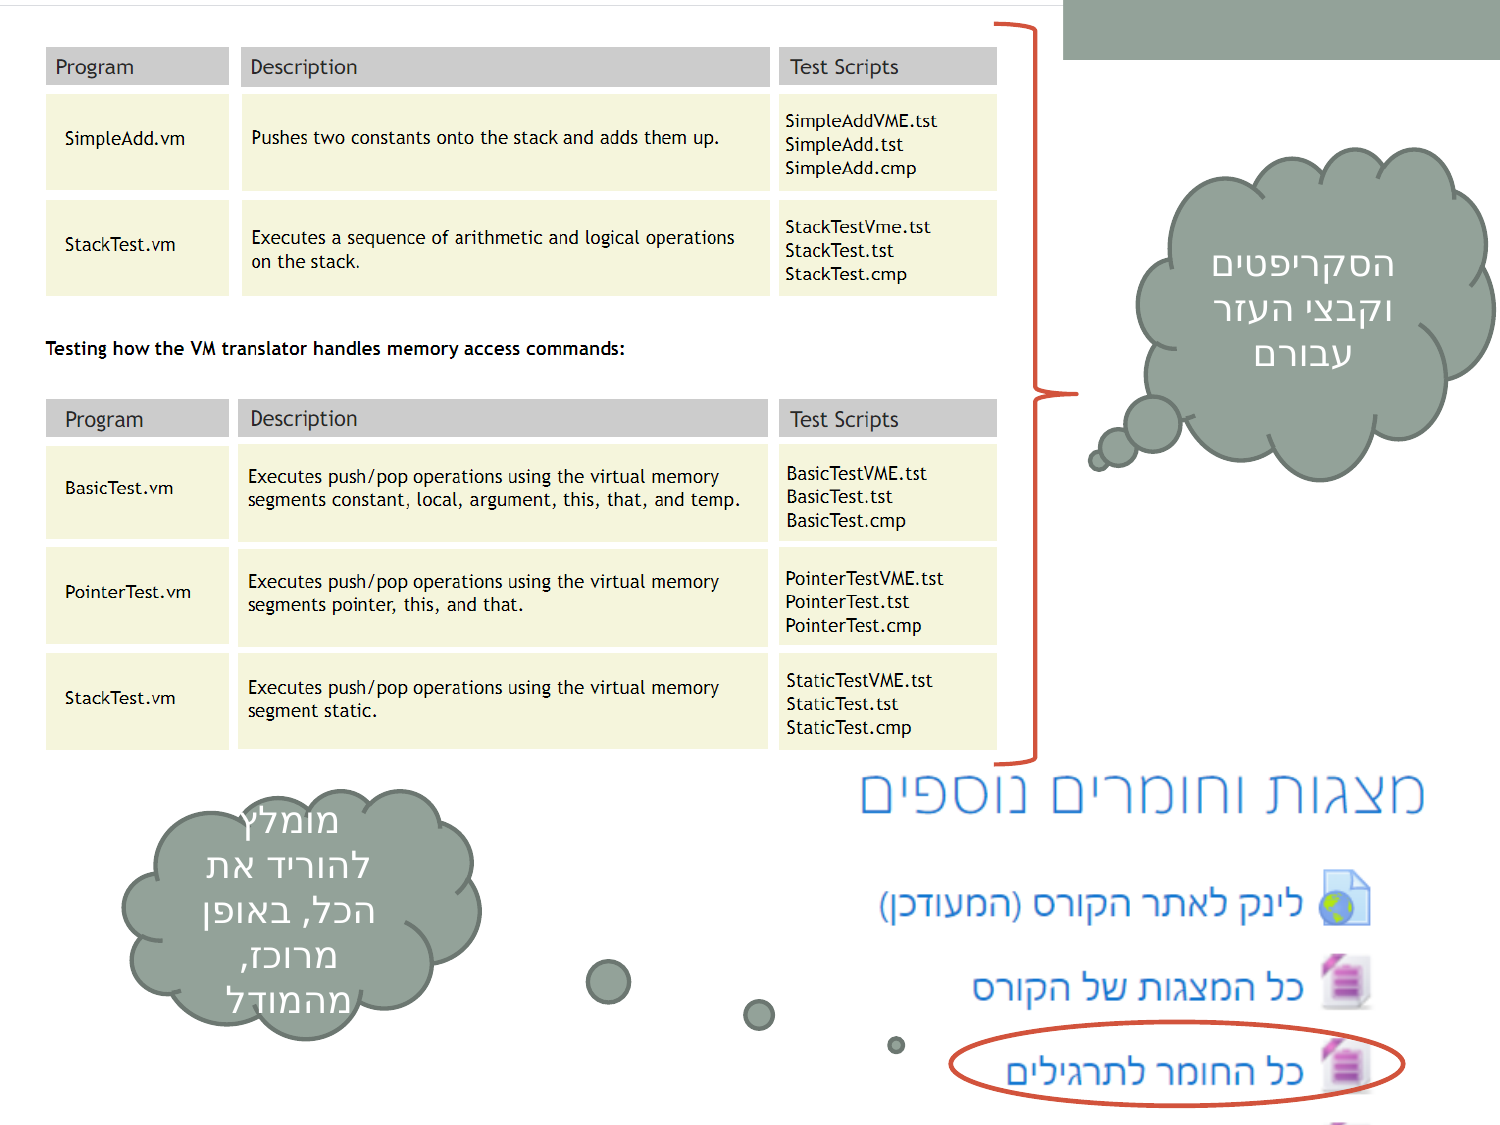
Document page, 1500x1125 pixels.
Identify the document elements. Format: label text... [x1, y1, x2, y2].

text_box מומלץ להוריד את הכל, באופן מרוכז, מהמודל [121, 795, 312, 1042]
picture [0, 0, 1500, 1125]
text_box הסקריפטים וקבצי העזר עבורם [1087, 147, 1497, 483]
